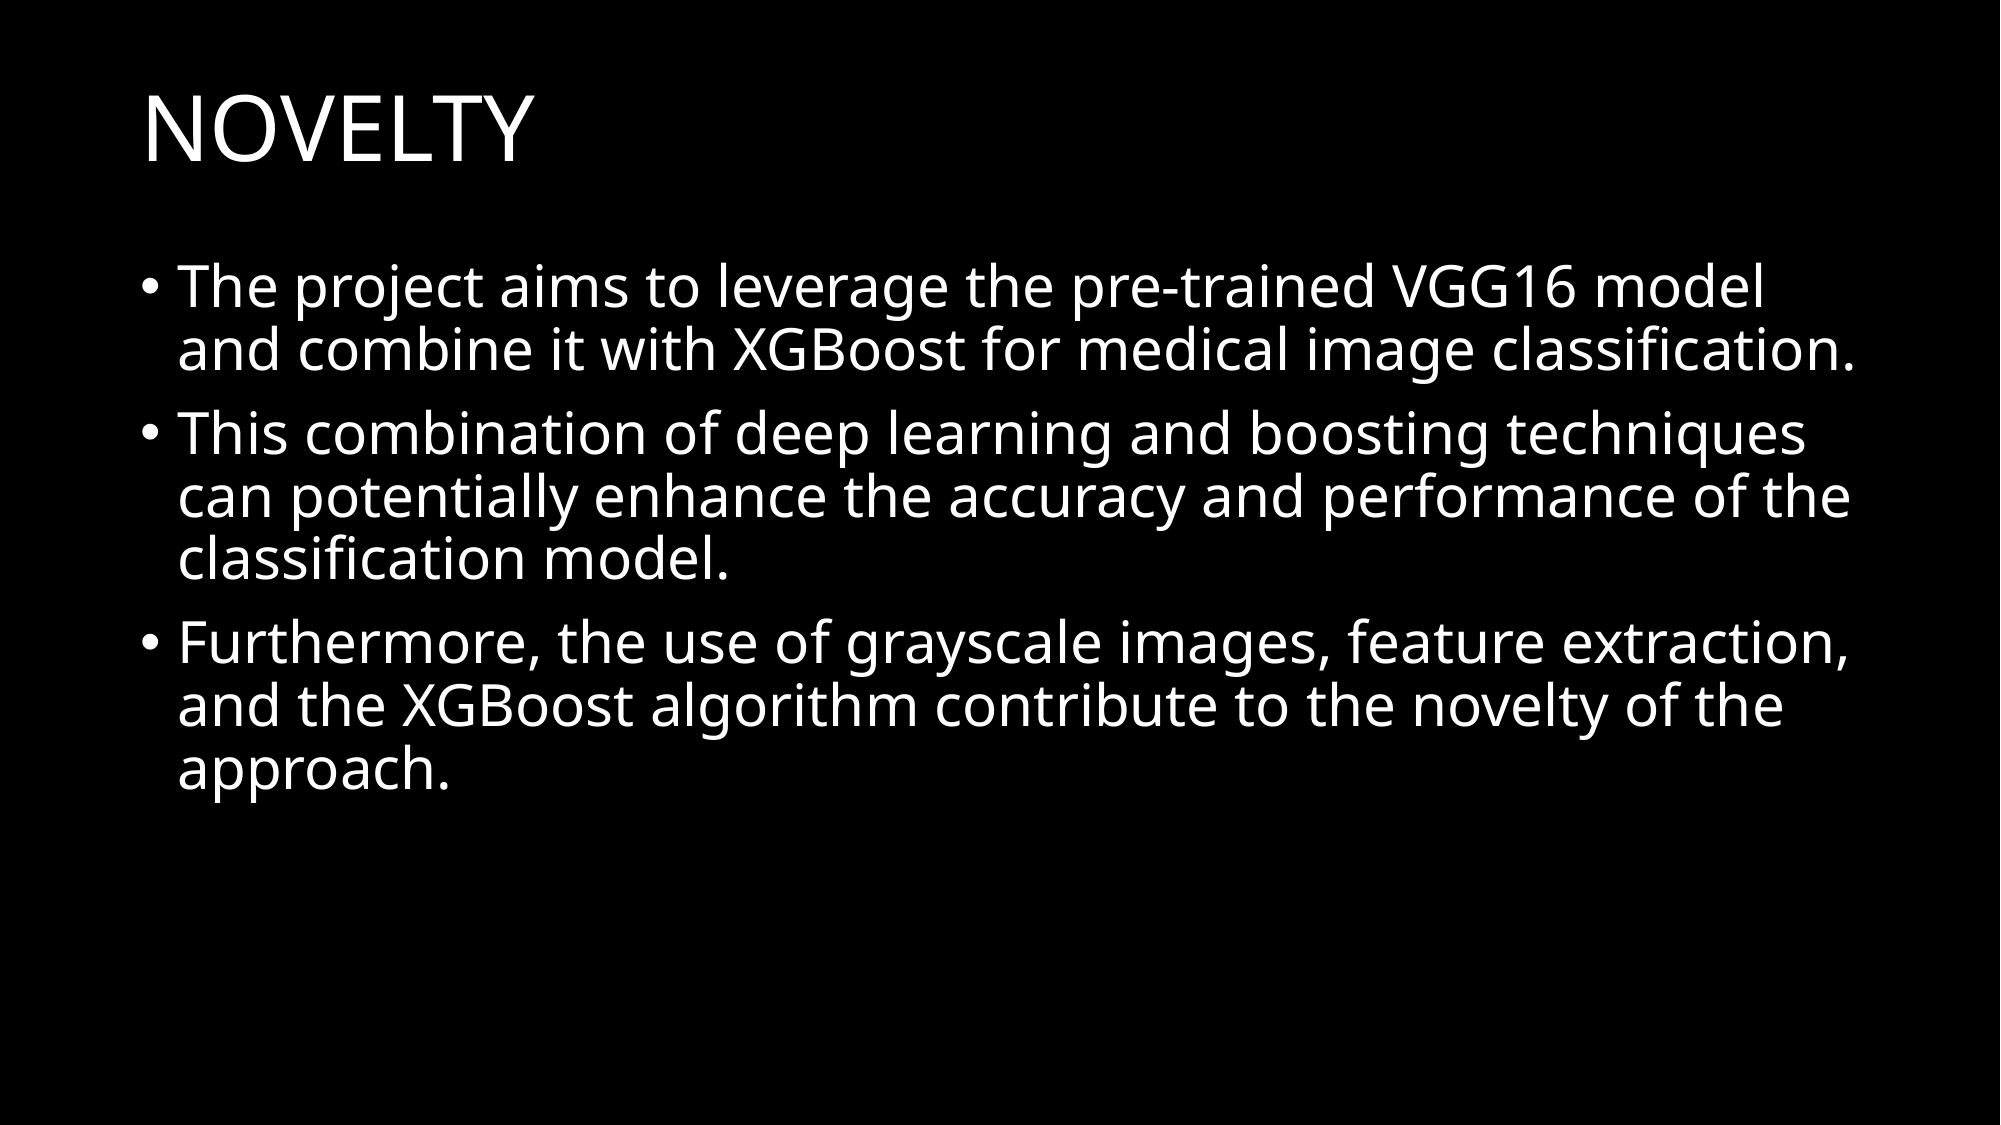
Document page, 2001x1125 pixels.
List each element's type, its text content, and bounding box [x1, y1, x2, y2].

list The project aims to leverage the pre-trained VGG16 model and combine it with XGBoost for medical image classification. This combination of deep learning and boosting techniques can potentially enhance the accuracy and performance of the classification model. Furthermore, the use of grayscale images, feature extraction, and the XGBoost algorithm contribute to the novelty of the approach. [125, 249, 1875, 1019]
title NOVELTY [125, 75, 1257, 232]
